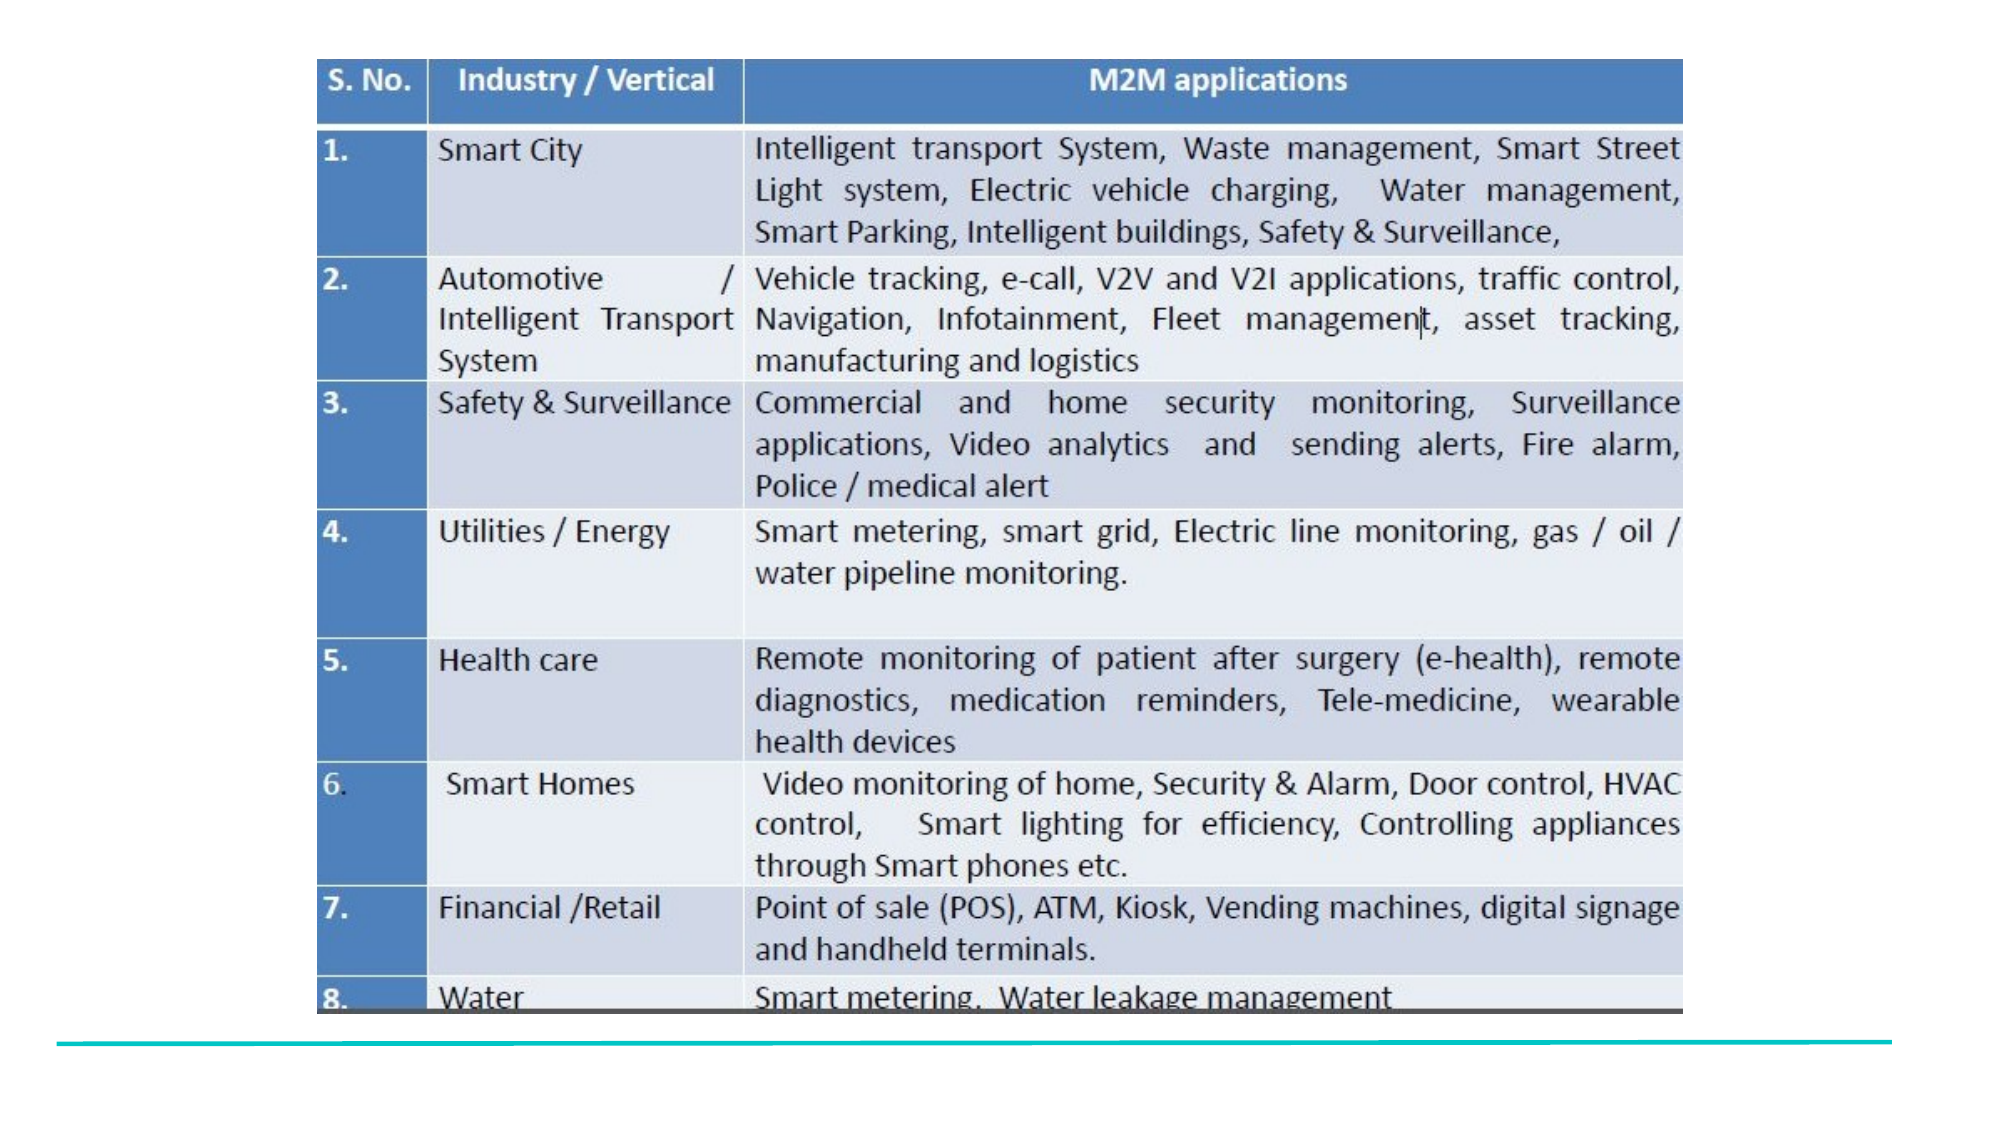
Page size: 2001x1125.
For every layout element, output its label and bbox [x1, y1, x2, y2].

picture [317, 59, 1683, 1014]
